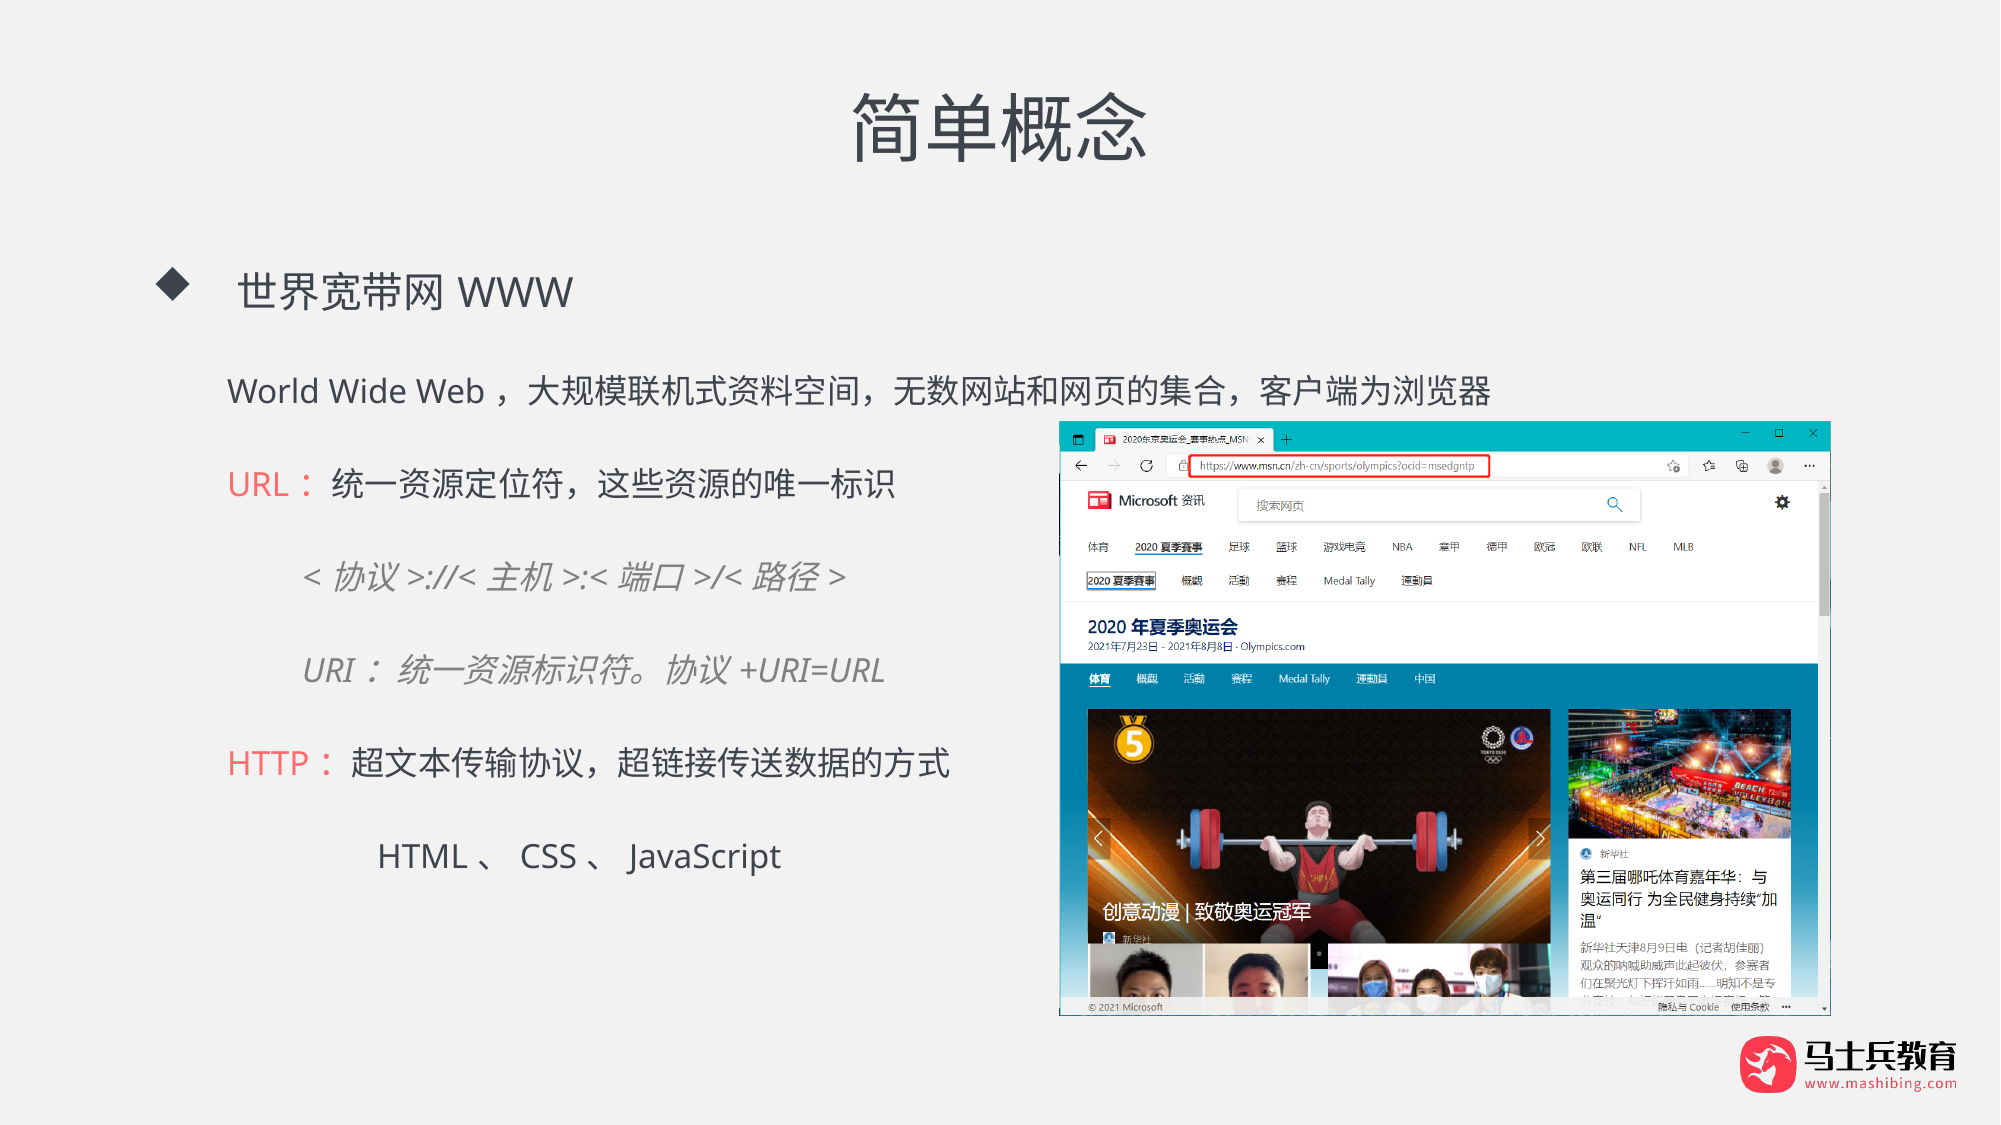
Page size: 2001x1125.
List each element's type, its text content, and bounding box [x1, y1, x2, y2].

list 世界宽带网WWW World Wide Web，大规模联机式资料空间，无数网站和网页的集合，客户端为浏览器 URL：统一资源定位符，这些资源的唯一标识 <协议>://<主机>:<端口>/<路径> URI：统一资源标识符。协议+URI=URL HTTP：超文本传输协议，超链接传送数据的方式 HTML、CSS、JavaScript [137, 222, 1862, 1065]
picture [1059, 421, 1831, 1016]
picture [1740, 1036, 1956, 1093]
title 简单概念 [137, 43, 1862, 222]
